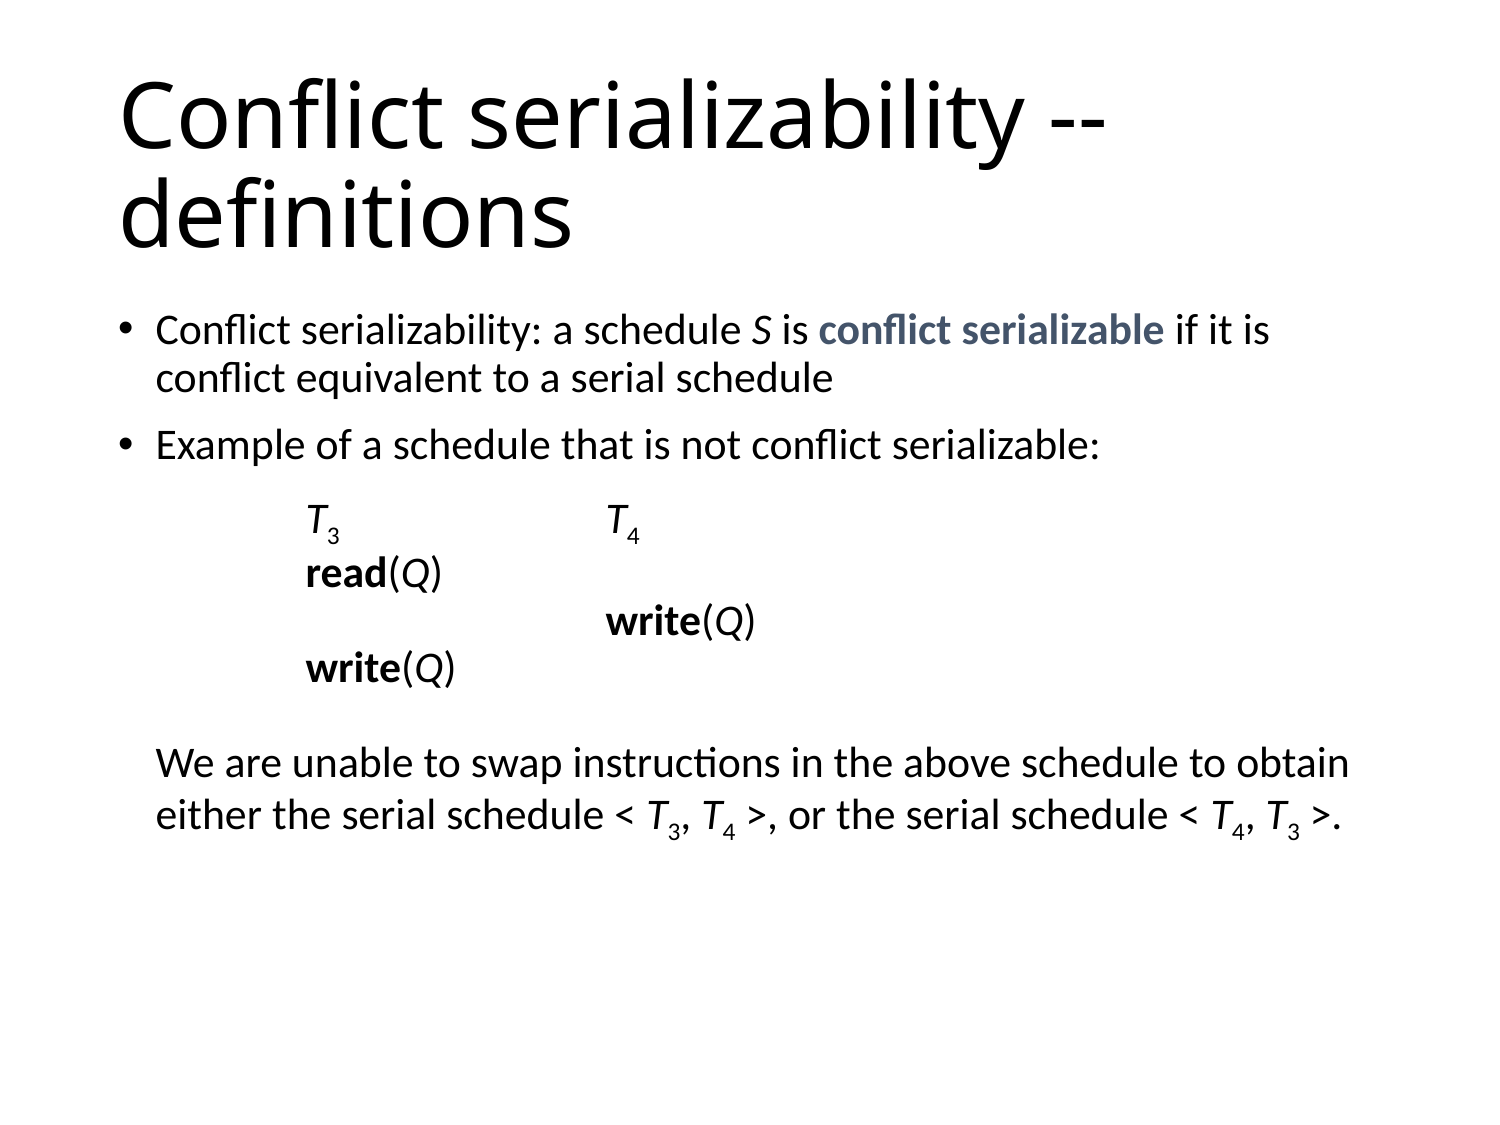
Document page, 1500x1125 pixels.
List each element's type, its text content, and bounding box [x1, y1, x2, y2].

title Conflict serializability -- definitions [103, 59, 1397, 278]
list Conflict serializability: a schedule S is conflict serializable if it is conflict equivalent to a serial schedule Example of a schedule that is not conflict serializable: T3 T4 read(Q) write(Q) write(Q) We are unable to swap instructions in the above schedule to obtain either the serial schedule < T3, T4 >, or the serial schedule < T4, T3 >. [103, 299, 1397, 1014]
